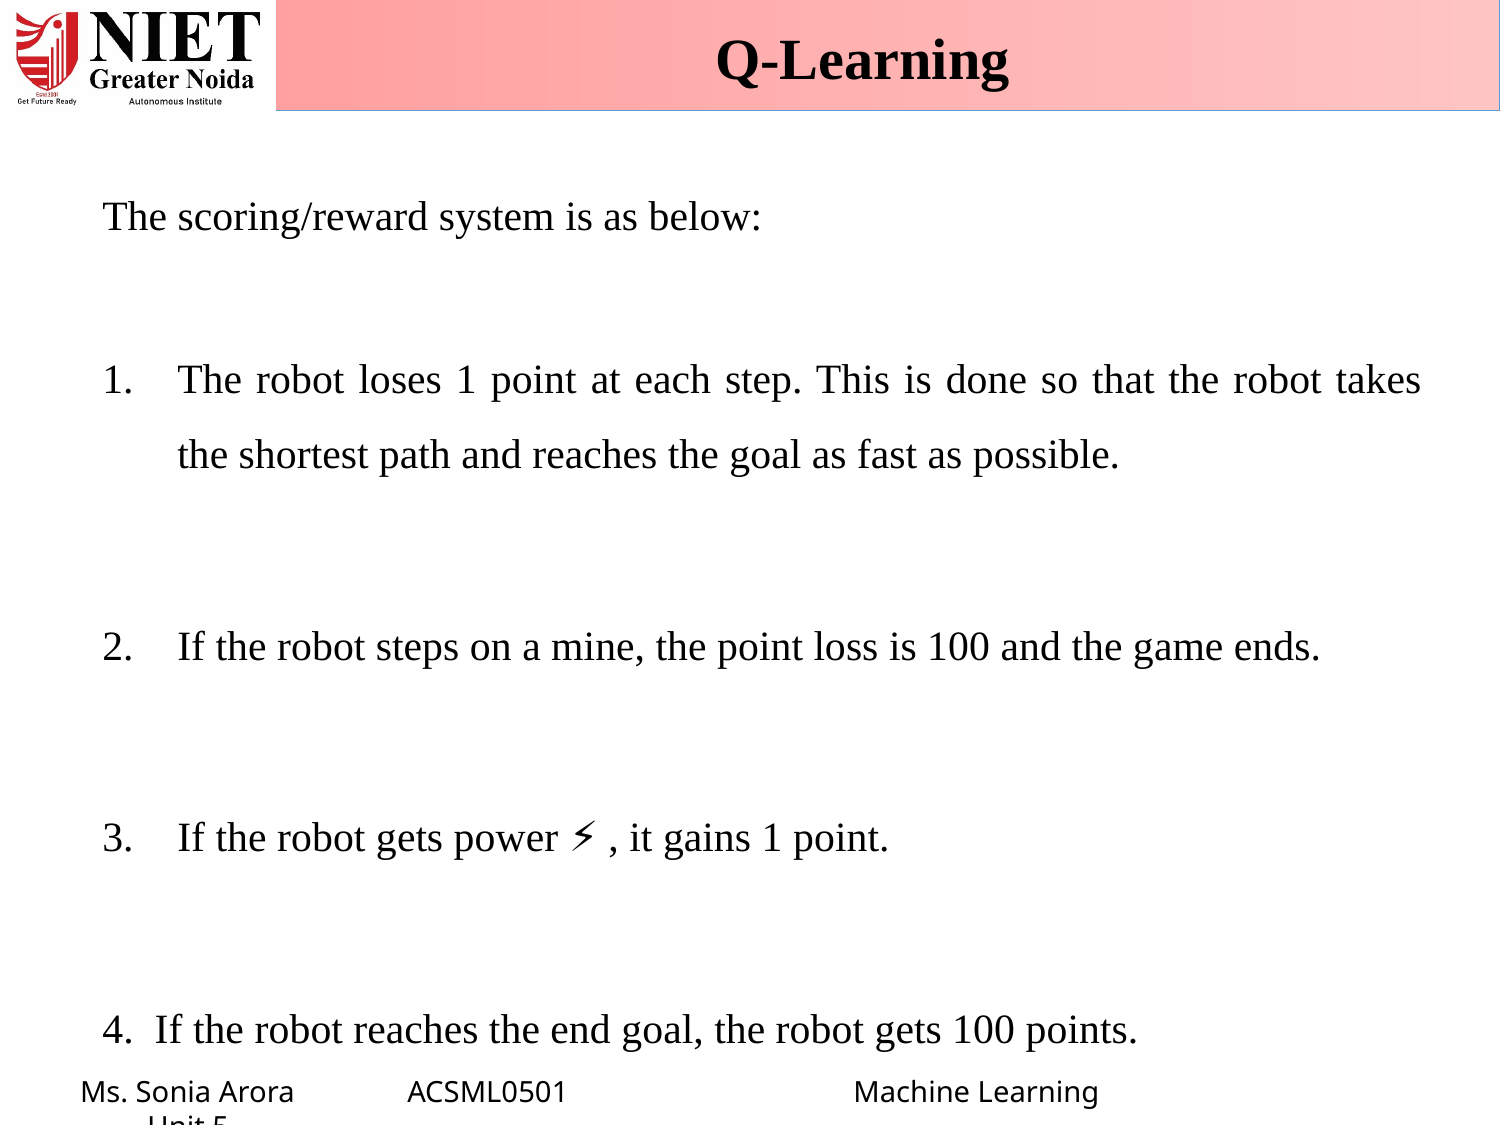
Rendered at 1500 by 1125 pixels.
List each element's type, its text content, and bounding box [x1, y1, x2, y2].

list The scoring/reward system is as below: The robot loses 1 point at each step. This is done so that the robot takes the shortest path and reaches the goal as fast as possible. If the robot steps on a mine, the point loss is 100 and the game ends. If the robot gets power ⚡ , it gains 1 point. 4. If the robot reaches the end goal, the robot gets 100 points. [87, 187, 1438, 988]
picture [0, 0, 276, 118]
text_box Q-Learning [383, 5, 1342, 108]
